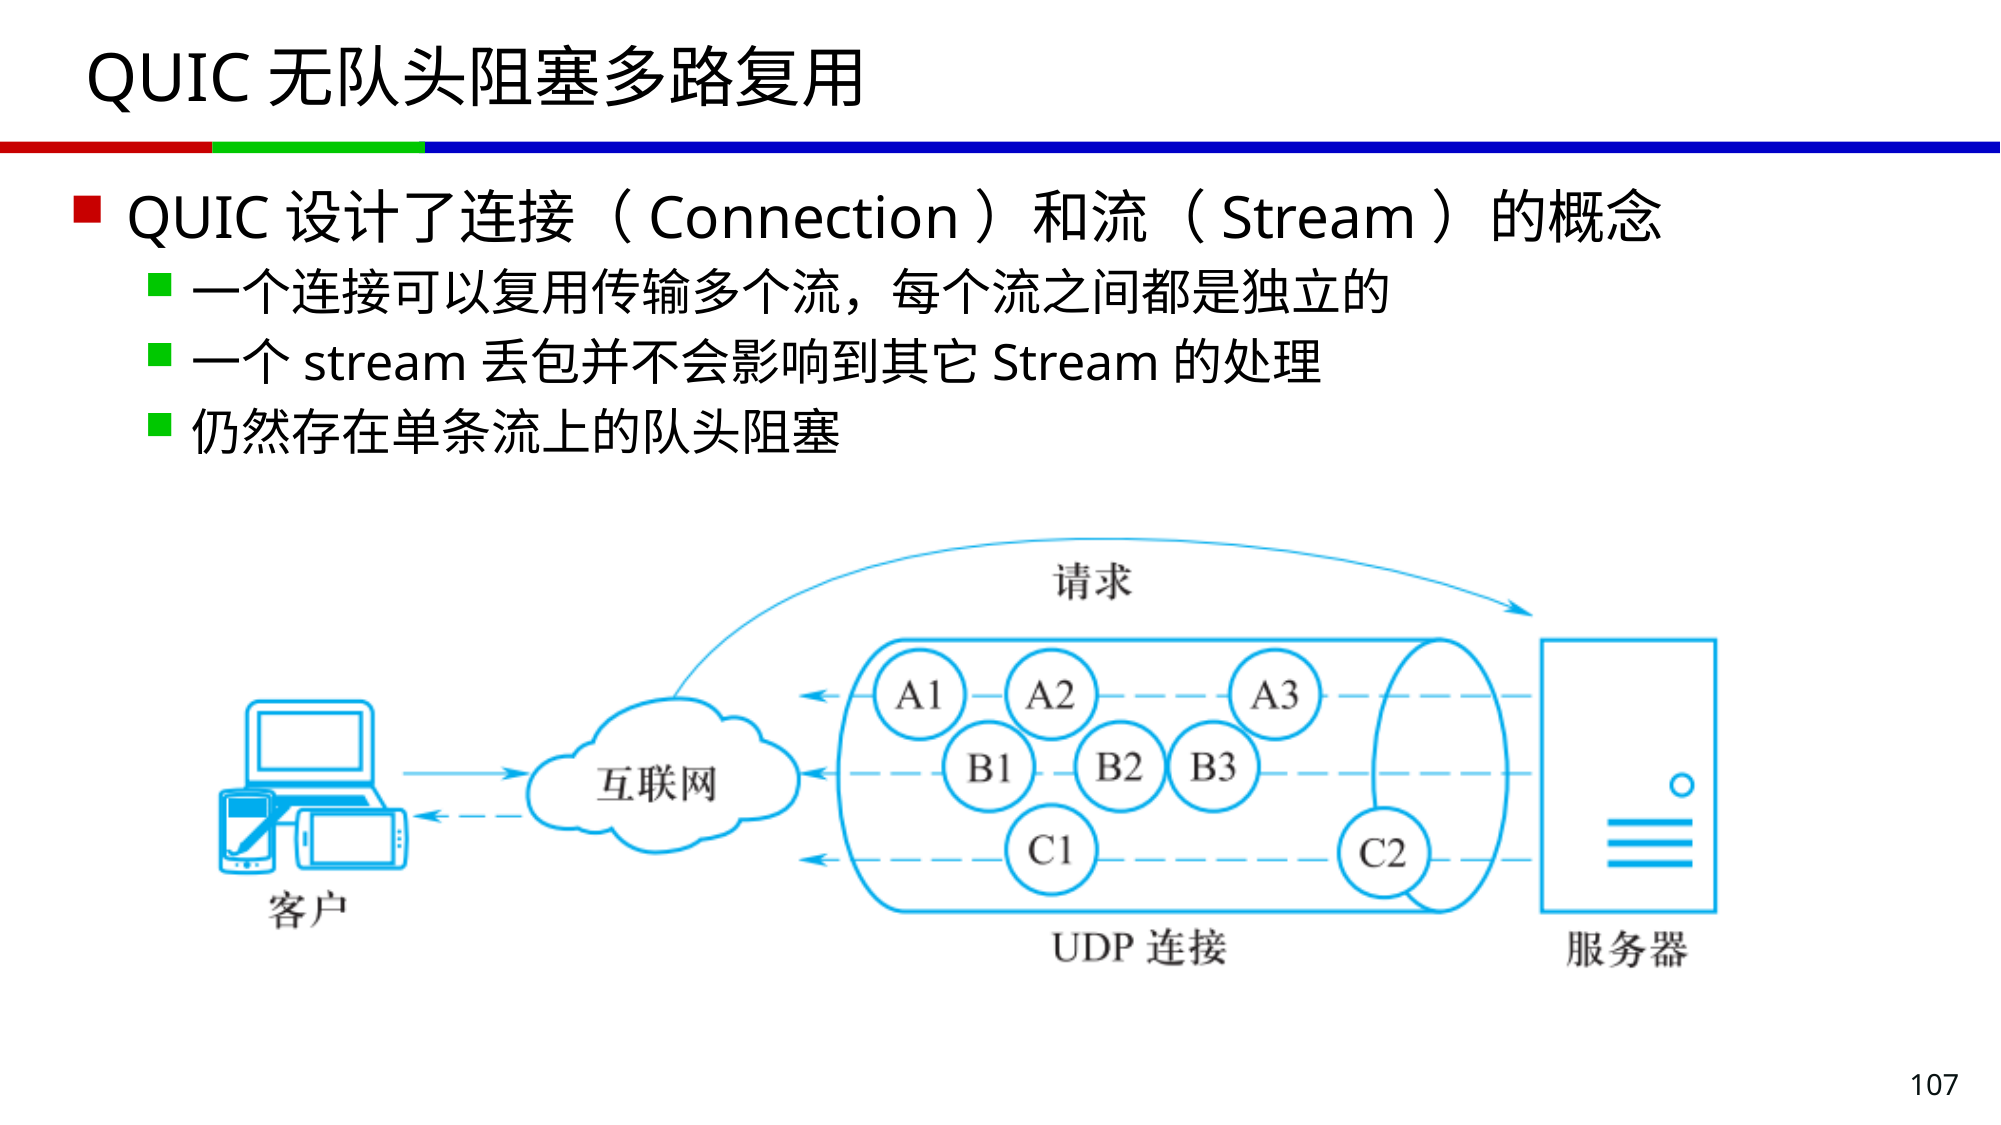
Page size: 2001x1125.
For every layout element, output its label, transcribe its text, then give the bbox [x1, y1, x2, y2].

title QUIC无队头阻塞多路复用 [70, 11, 1930, 138]
picture [208, 526, 1729, 989]
slide_number 107 [1779, 1058, 1975, 1100]
list QUIC设计了连接（Connection）和流（Stream）的概念 一个连接可以复用传输多个流，每个流之间都是独立的 一个stream丢包并不会影响到其它Stream的处理 仍然存在单条流上的队头阻塞 [54, 172, 1946, 1065]
